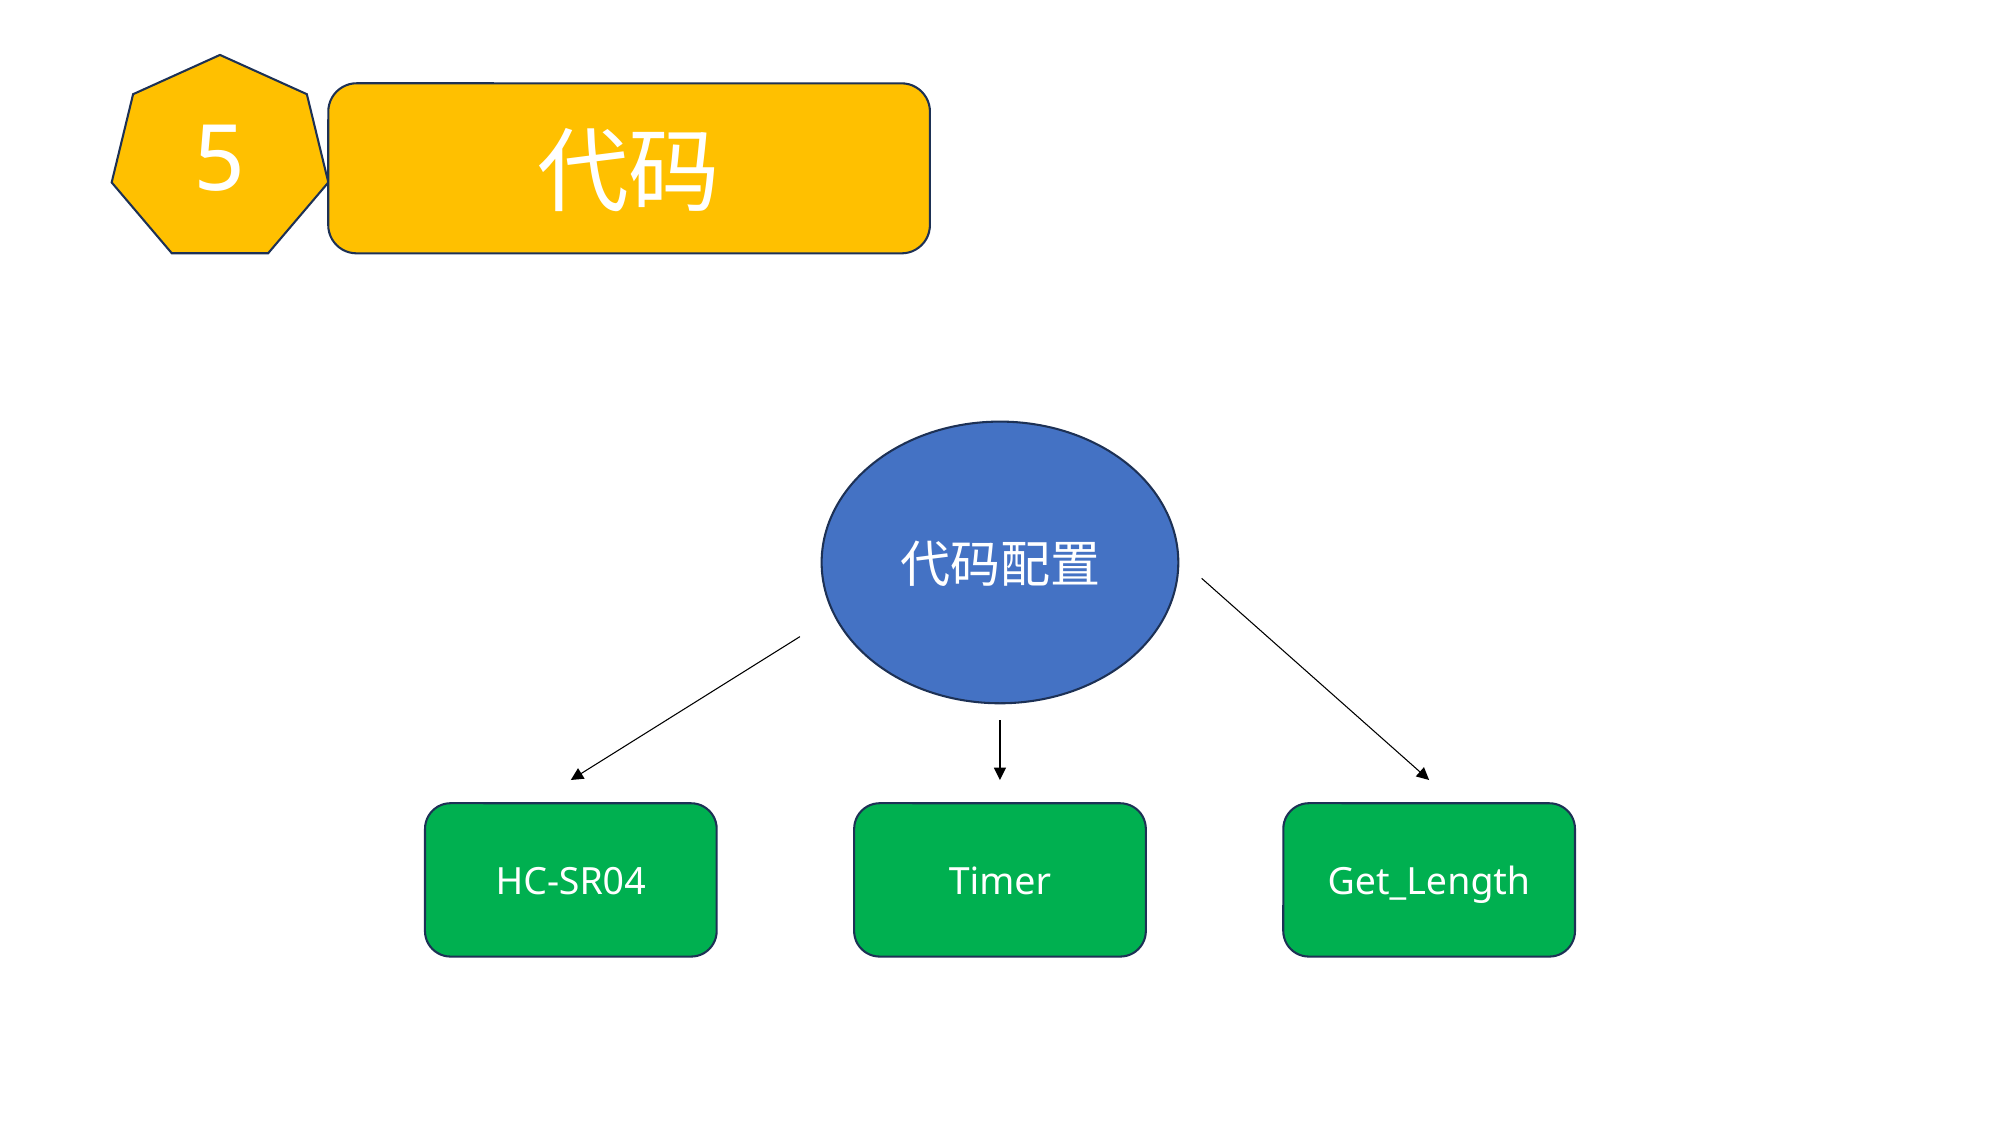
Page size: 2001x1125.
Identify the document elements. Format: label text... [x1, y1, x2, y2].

text_box Get_Length [1282, 802, 1577, 958]
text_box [1201, 578, 1430, 780]
text_box Timer [853, 802, 1147, 958]
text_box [570, 636, 800, 780]
text_box 代码配置 [820, 420, 1180, 705]
text_box 5 [110, 53, 327, 255]
text_box HC-SR04 [423, 802, 718, 958]
text_box 代码 [327, 82, 931, 255]
